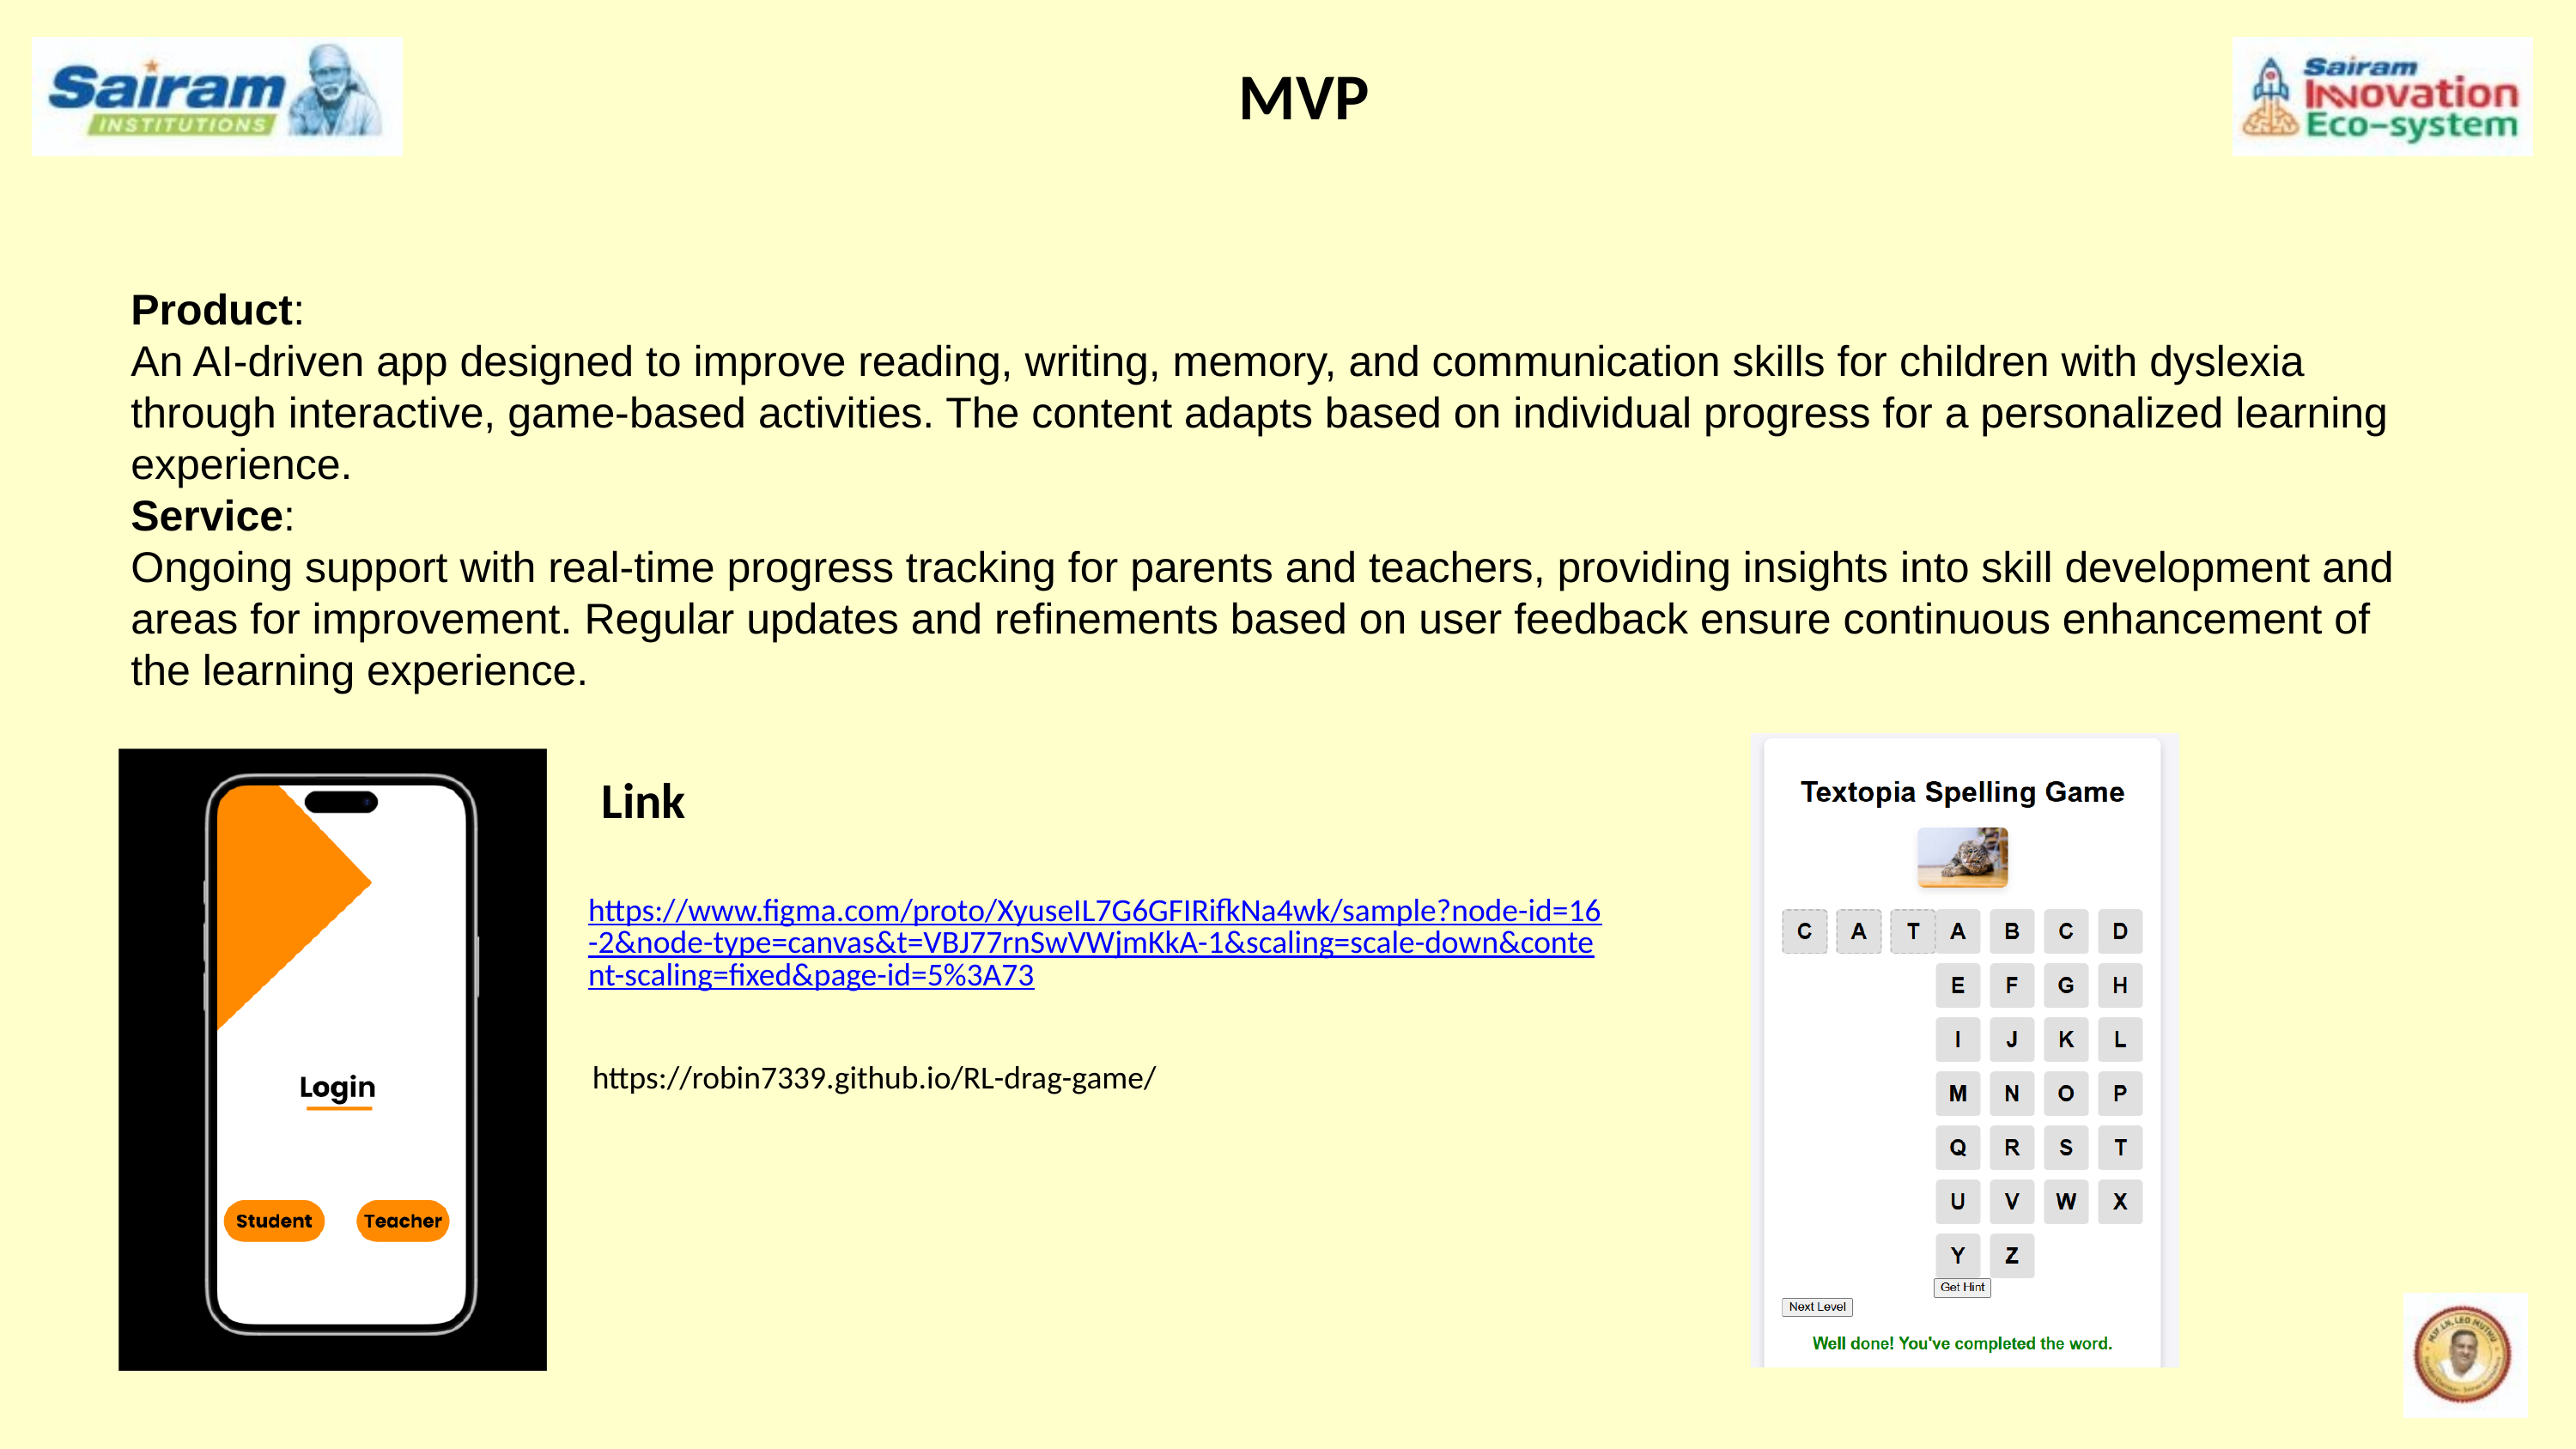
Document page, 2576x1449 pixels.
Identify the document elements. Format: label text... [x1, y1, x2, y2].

picture [32, 37, 403, 156]
picture [118, 748, 547, 1372]
text_box https://robin7339.github.io/RL-drag-game/ [579, 1050, 1739, 1102]
picture [2403, 1292, 2528, 1418]
text_box https://www.figma.com/proto/XyuseIL7G6GFIRifkNa4wk/sample?node-id=16-2&node-type=canvas&t=VBJ77rnSwVWjmKkA-1&scaling=scale-down&content-scaling=fixed&page-id=5%3A73 [575, 882, 1621, 973]
picture [1751, 733, 2179, 1367]
picture [2232, 37, 2534, 156]
text_box MVP [428, 48, 2179, 141]
text_box Product: An AI-driven app designed to improve reading, writing, memory, and communication skills for children with dyslexia through interactive, game-based activities. The content adapts based on individual progress for a personalized learning experience. Service: Ongoing support with real-time progress tracking for parents and teachers, providing insights into skill development and areas for improvement. Regular updates and refinements based on user feedback ensure continuous enhancement of the learning experience. [118, 276, 2447, 740]
text_box Link [588, 761, 699, 835]
